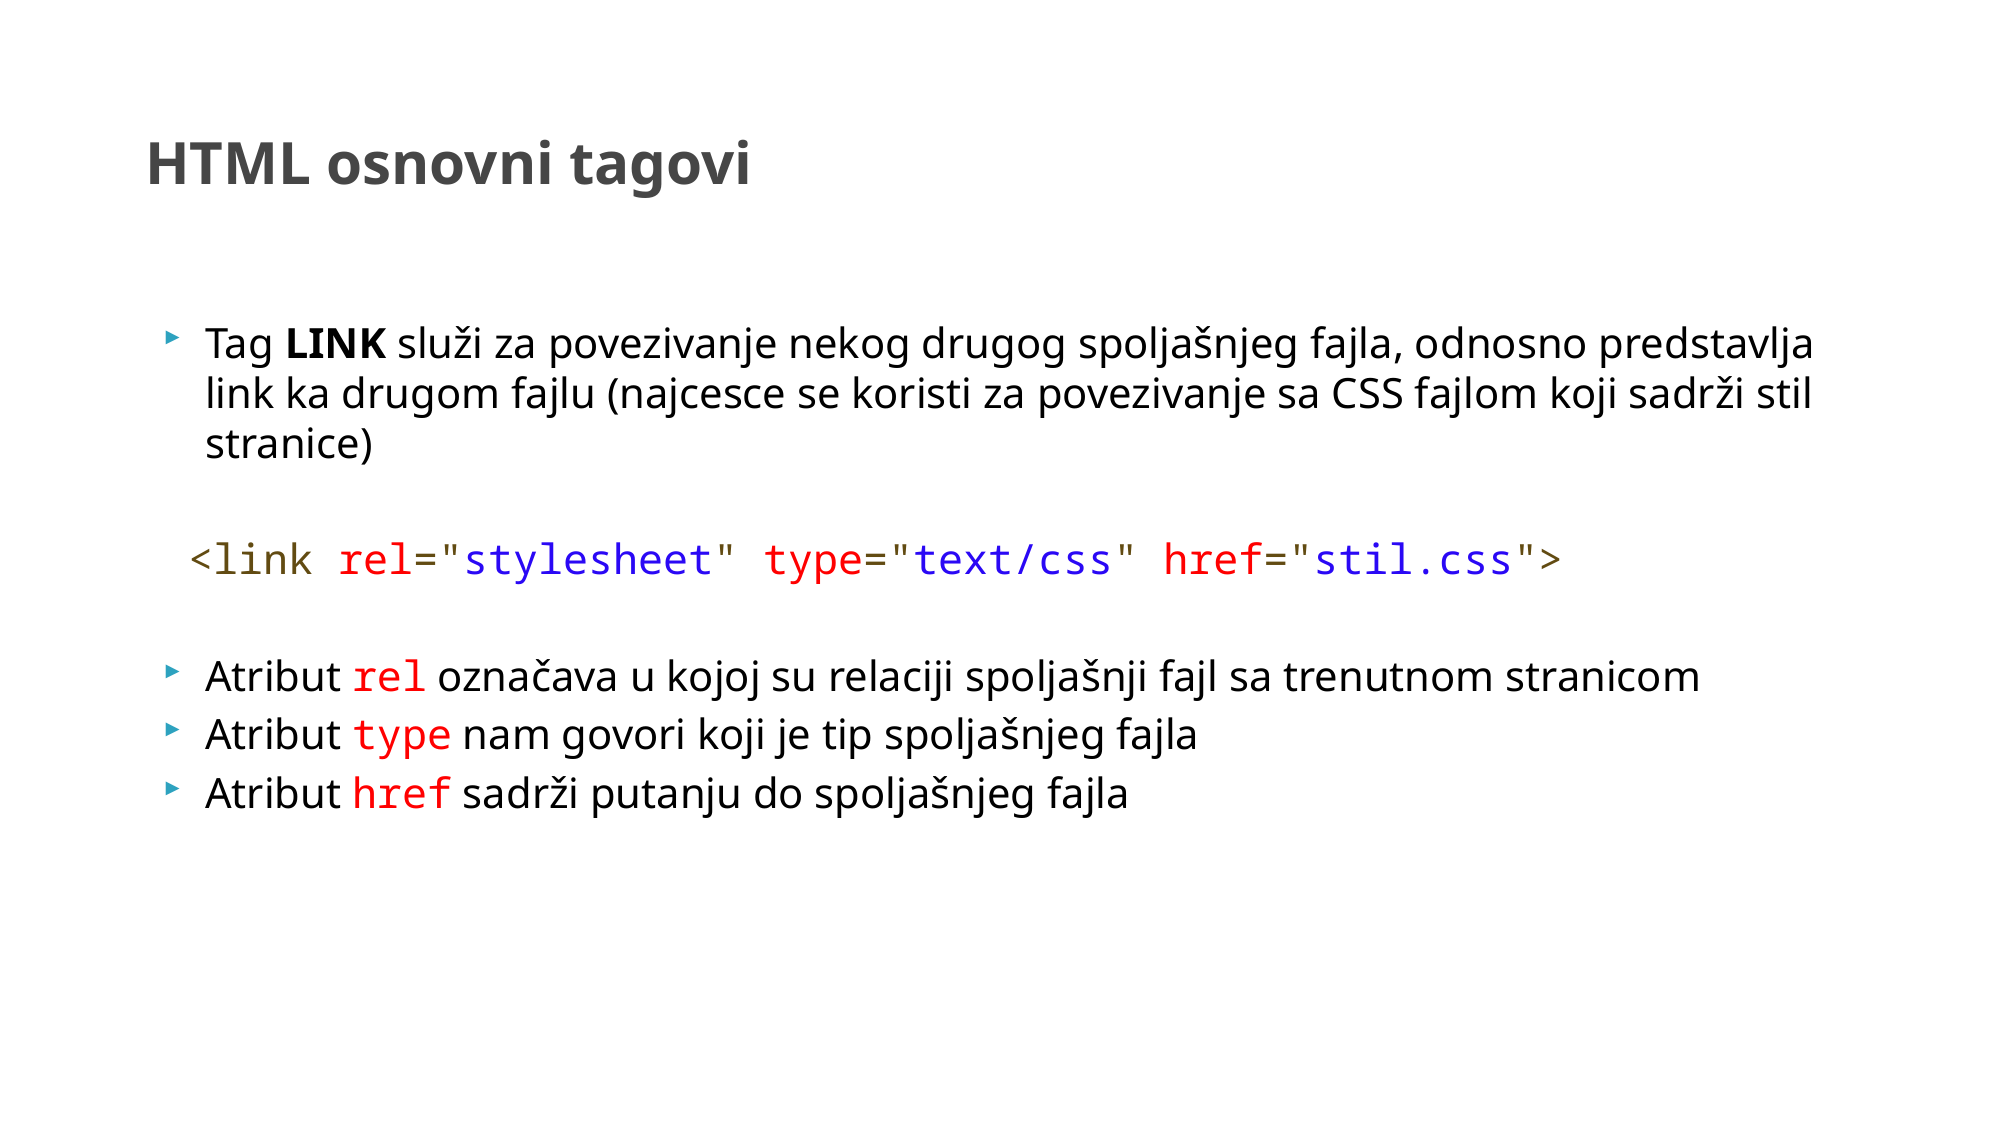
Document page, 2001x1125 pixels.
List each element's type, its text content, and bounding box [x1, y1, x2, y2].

text_box Tag LINK služi za povezivanje nekog drugog spoljašnjeg fajla, odnosno predstavlja link ka drugom fajlu (najcesce se koristi za povezivanje sa CSS fajlom koji sadrži stil stranice) <link rel="stylesheet" type="text/css" href="stil.css"> Atribut rel označava u kojoj su relaciji spoljašnji fajl sa trenutnom stranicom Atribut type nam govori koji je tip spoljašnjeg fajla Atribut href sadrži putanju do spoljašnjeg fajla [130, 270, 1842, 969]
text_box HTML osnovni tagovi [130, 52, 1842, 270]
